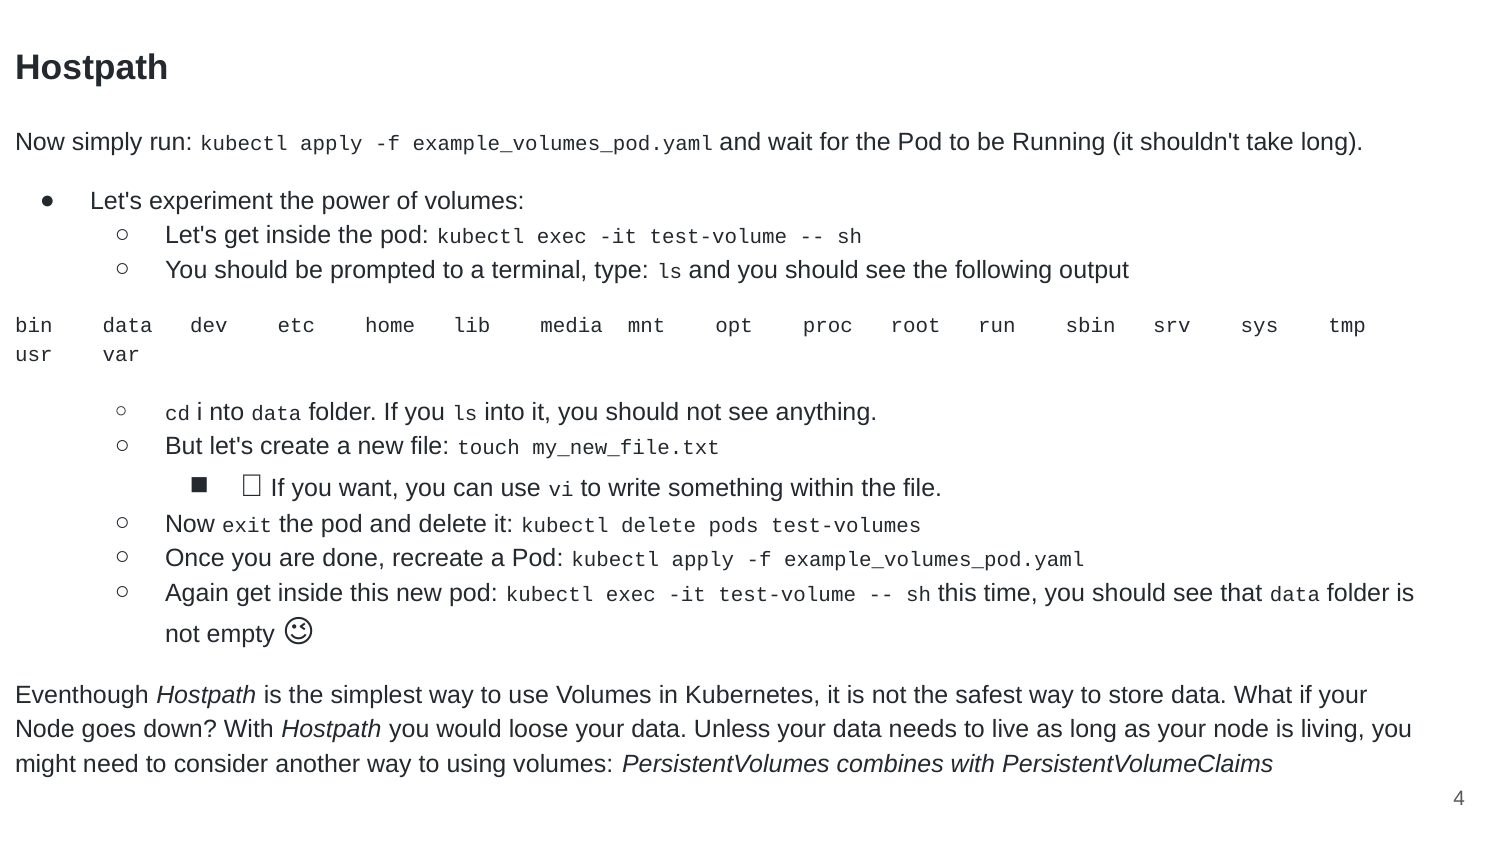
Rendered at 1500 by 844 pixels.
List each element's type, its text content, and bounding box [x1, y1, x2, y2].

list Hostpath Now simply run: kubectl apply -f example_volumes_pod.yaml and wait for the Pod to be Running (it shouldn't take long). Let's experiment the power of volumes: Let's get inside the pod: kubectl exec -it test-volume -- sh You should be prompted to a terminal, type: ls and you should see the following output bin data dev etc home lib media mnt opt proc root run sbin srv sys tmp usr var cd i nto data folder. If you ls into it, you should not see anything. But let's create a new file: touch my_new_file.txt 👋 If you want, you can use vi to write something within the file. Now exit the pod and delete it: kubectl delete pods test-volumes Once you are done, recreate a Pod: kubectl apply -f example_volumes_pod.yaml Again get inside this new pod: kubectl exec -it test-volume -- sh this time, you should see that data folder is not empty 😉 Eventhough Hostpath is the simplest way to use Volumes in Kubernetes, it is not the safest way to store data. What if your Node goes down? With Hostpath you would loose your data. Unless your data needs to live as long as your node is living, you might need to consider another way to using volumes: PersistentVolumes combines with PersistentVolumeClaims [0, 18, 1448, 809]
slide_number ‹#› [1389, 764, 1480, 830]
